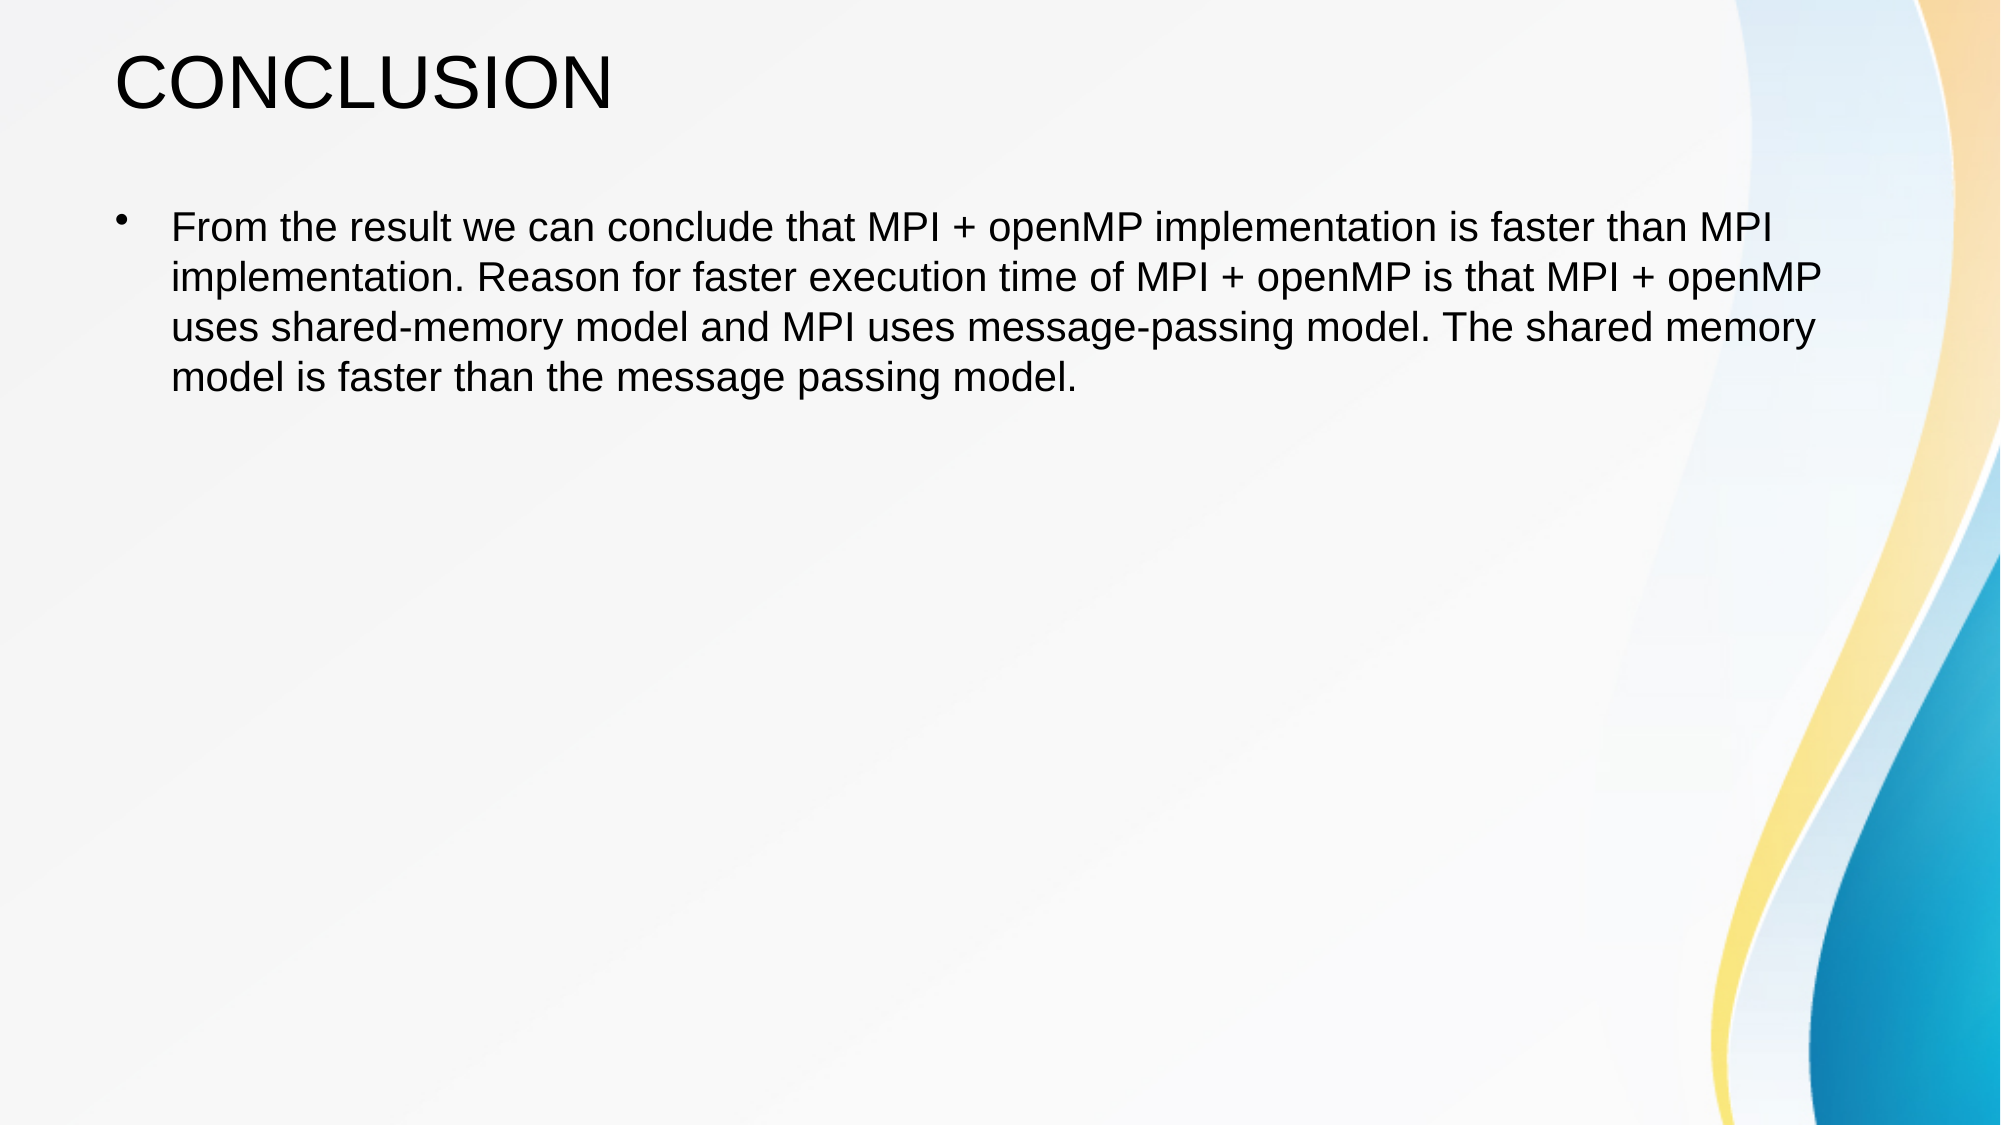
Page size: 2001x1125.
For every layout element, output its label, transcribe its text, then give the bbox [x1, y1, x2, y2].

list From the result we can conclude that MPI + openMP implementation is faster than MPI implementation. Reason for faster execution time of MPI + openMP is that MPI + openMP uses shared-memory model and MPI uses message-passing model. The shared memory model is faster than the message passing model. [99, 192, 1901, 1006]
title CONCLUSION [99, 30, 1901, 127]
picture [0, 0, 2001, 1125]
